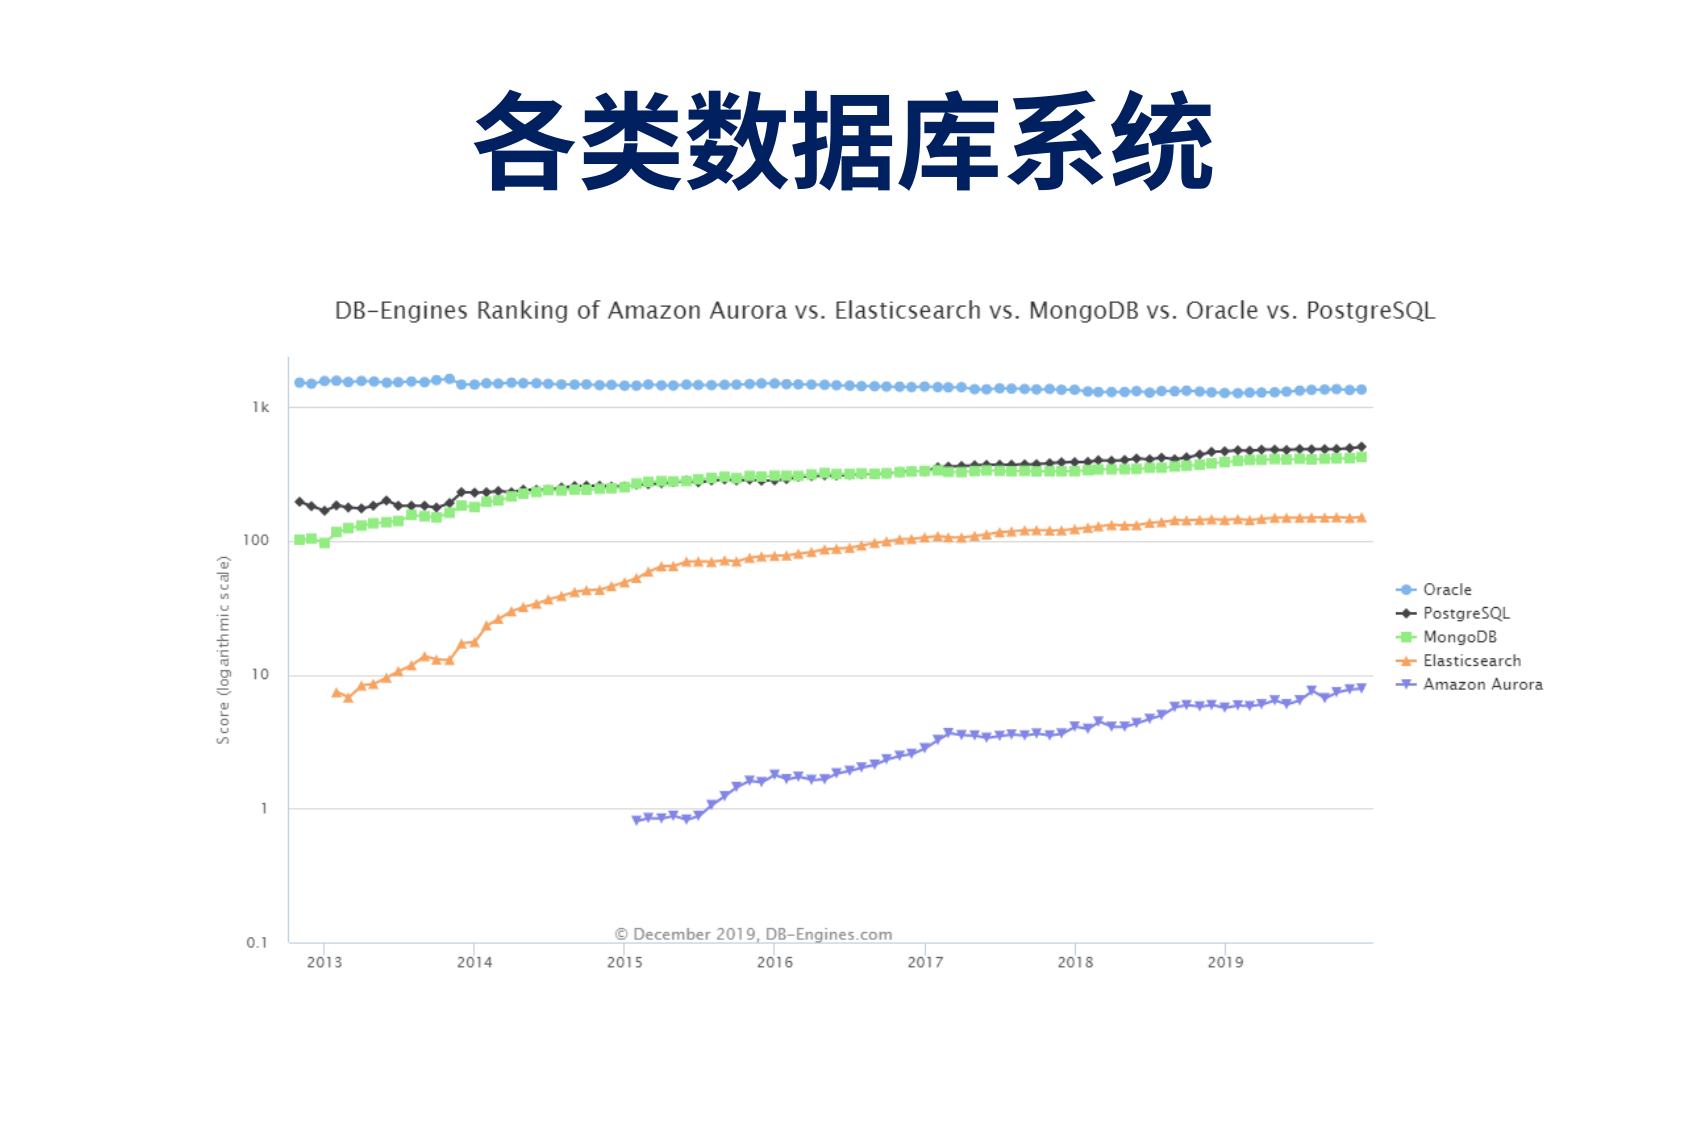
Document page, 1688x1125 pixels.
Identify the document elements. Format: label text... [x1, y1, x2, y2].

title 各类数据库系统 [84, 45, 1604, 233]
picture [205, 278, 1567, 1011]
